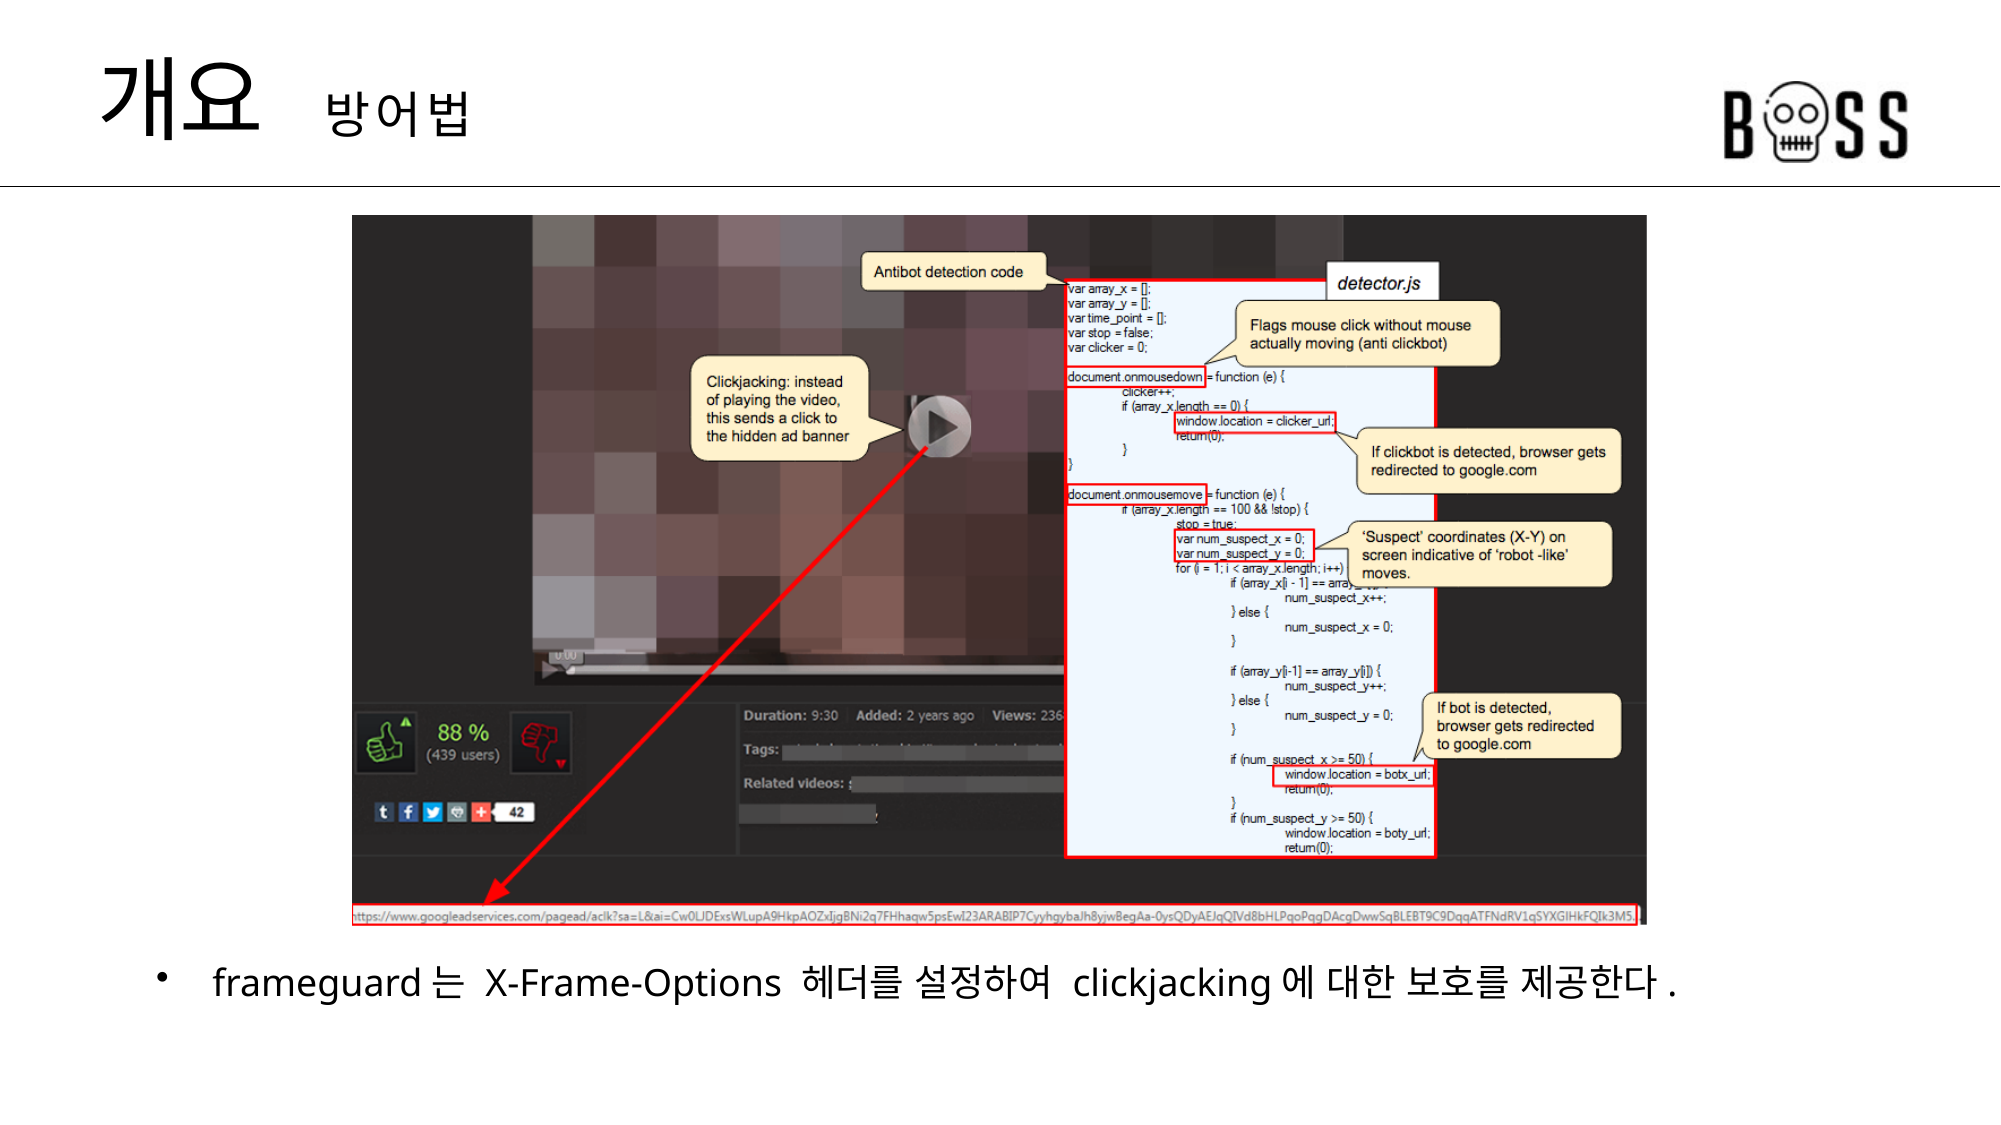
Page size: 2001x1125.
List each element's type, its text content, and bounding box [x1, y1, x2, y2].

picture [352, 215, 1648, 928]
text_box frameguard는 X-Frame-Options 헤더를 설정하여 clickjacking에 대한 보호를 제공한다. [141, 924, 1859, 1012]
picture [1723, 81, 1909, 163]
title 개요 방어법 [95, 39, 1563, 230]
